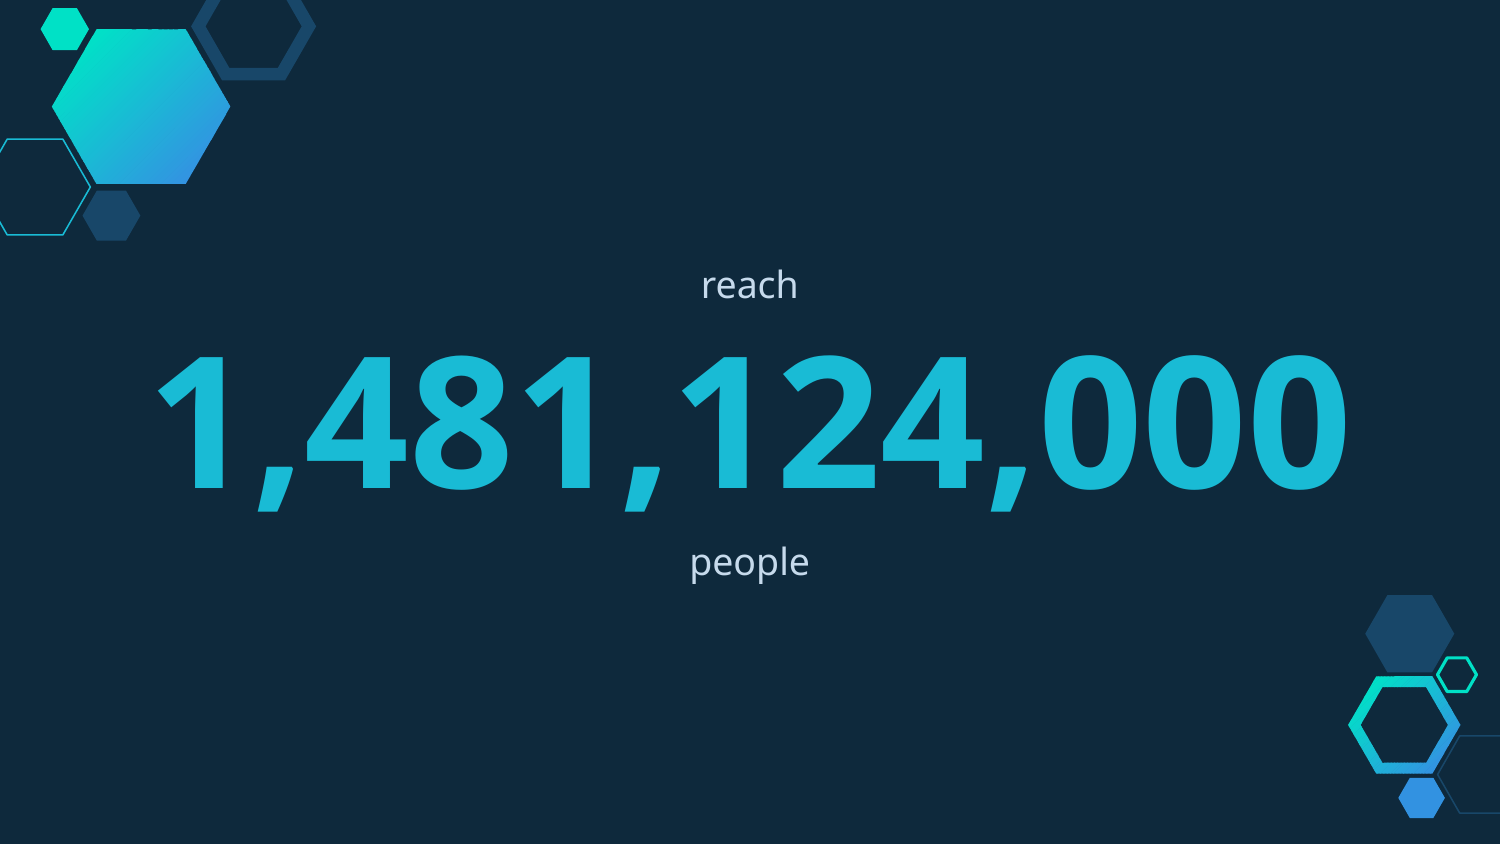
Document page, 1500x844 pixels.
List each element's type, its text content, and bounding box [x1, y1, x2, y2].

title reach 1,481,124,000 people [112, 0, 1388, 844]
